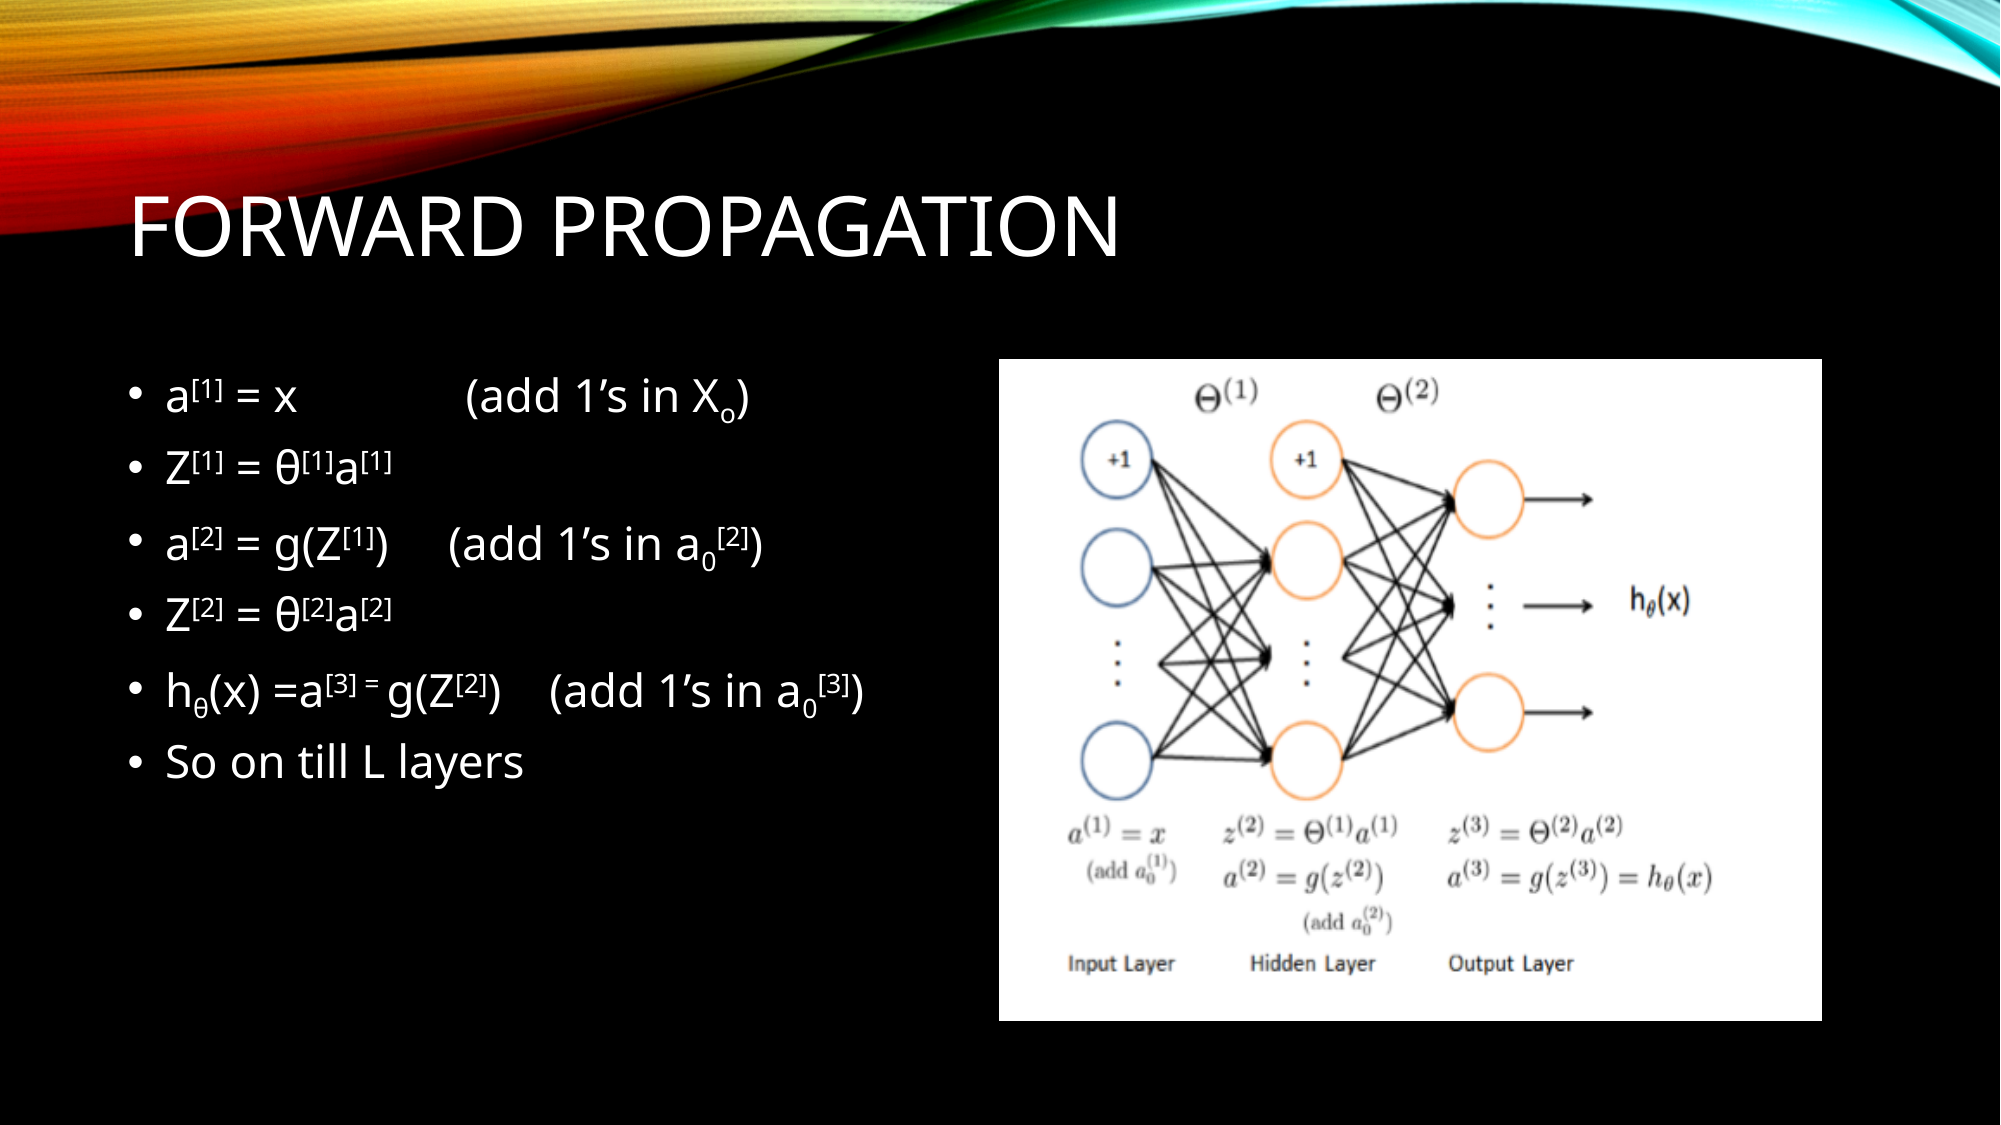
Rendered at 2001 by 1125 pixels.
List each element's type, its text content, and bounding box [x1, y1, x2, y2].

list a[1] = x (add 1’s in Xo) Z[1] = θ[1]a[1] a[2] = g(Z[1]) (add 1’s in a0[2]) Z[2] = θ[2]a[2] hθ(x) =a[3] = g(Z[2]) (add 1’s in a0[3]) So on till L layers [112, 360, 973, 1021]
title Forward propagation [112, 123, 1525, 336]
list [999, 359, 1823, 1021]
picture [0, 0, 2000, 237]
